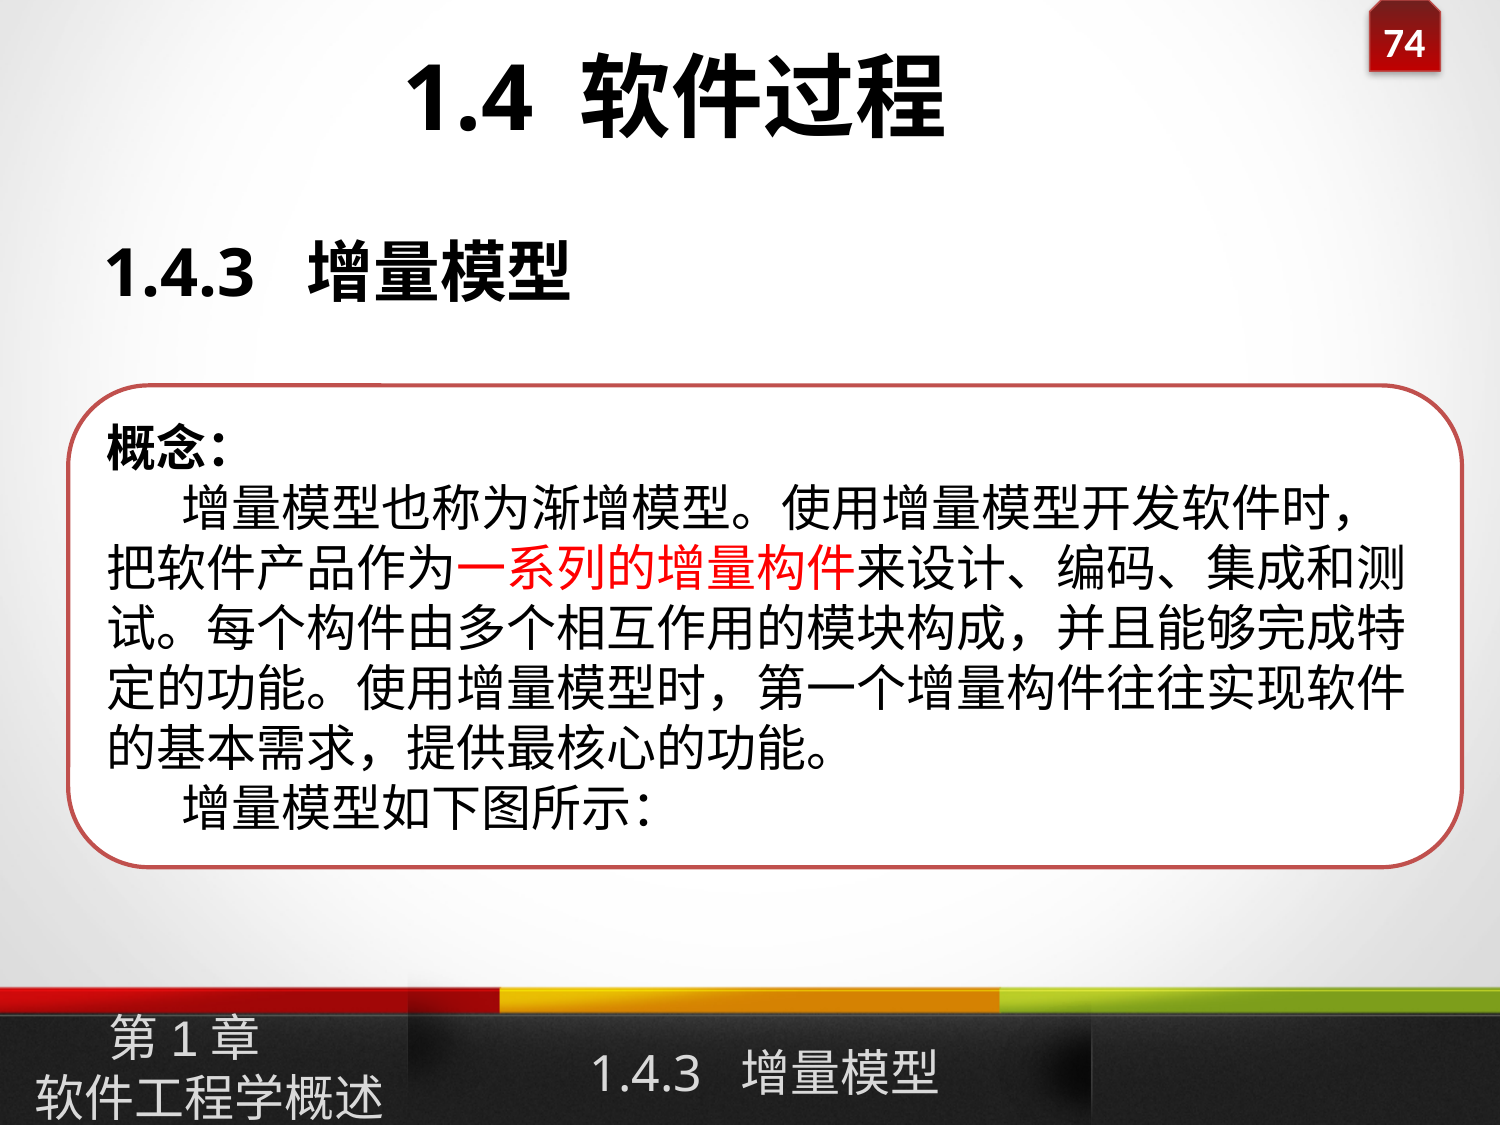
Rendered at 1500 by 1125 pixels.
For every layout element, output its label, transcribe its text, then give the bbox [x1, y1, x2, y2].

list 1.4.3 增量模型 [86, 220, 749, 323]
picture [0, 0, 1500, 1125]
title 1.4 软件过程 [0, 0, 1351, 188]
text_box 1.4.3 增量模型 [458, 1032, 1073, 1111]
text_box 概念： 增量模型也称为渐增模型。使用增量模型开发软件时，把软件产品作为一系列的增量构件来设计、编码、集成和测试。每个构件由多个相互作用的模块构成，并且能够完成特定的功能。使用增量模型时，第一个增量构件往往实现软件的基本需求，提供最核心的功能。 增量模型如下图所示： [66, 383, 1465, 870]
